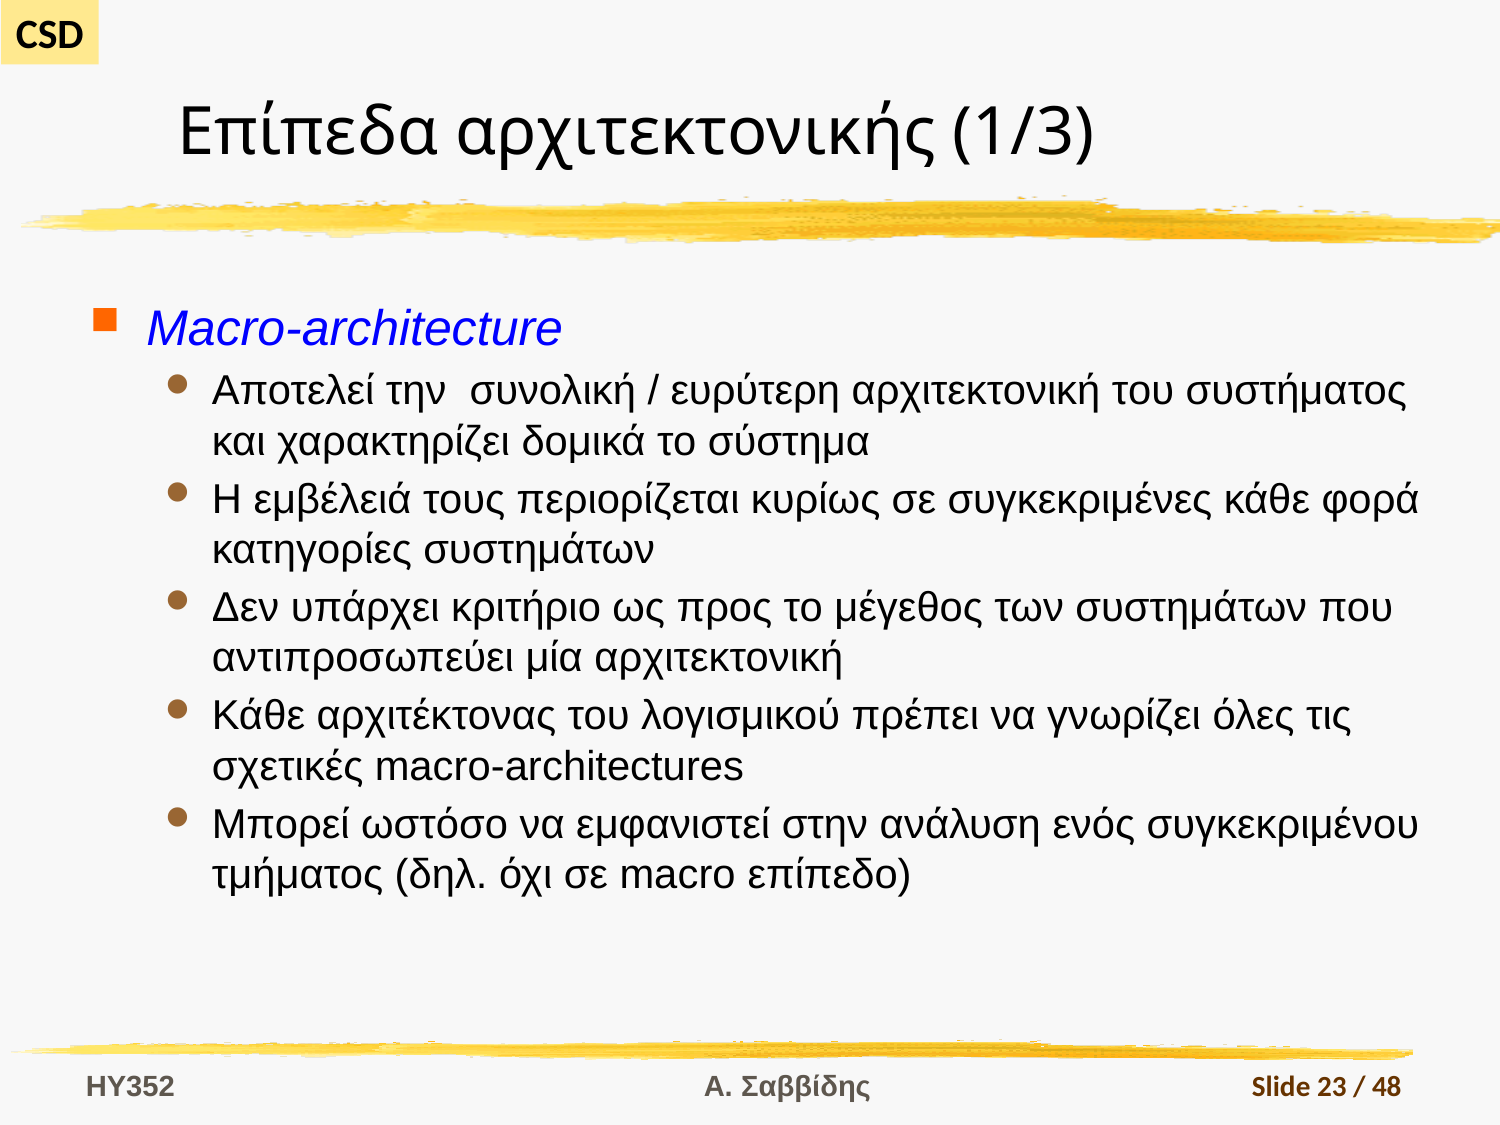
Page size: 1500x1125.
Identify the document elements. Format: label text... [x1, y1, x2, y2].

slide_number HY352 [70, 1034, 400, 1110]
footer Α. Σαββίδης [549, 1034, 1025, 1110]
title Επίπεδα αρχιτεκτονικής (1/3) [162, 24, 1500, 175]
list Macro-architecture Αποτελεί την συνολική / ευρύτερη αρχιτεκτονική του συστήματος και χαρακτηρίζει δομικά το σύστημα Η εμβέλειά τους περιορίζεται κυρίως σε συγκεκριμένες κάθε φορά κατηγορίες συστημάτων Δεν υπάρχει κριτήριο ως προς το μέγεθος των συστημάτων που αντιπροσωπεύει μία αρχιτεκτονική Κάθε αρχιτέκτονας του λογισμικού πρέπει να γνωρίζει όλες τις σχετικές macro-architectures Μπορεί ωστόσο να εμφανιστεί στην ανάλυση ενός συγκεκριμένου τμήματος (δηλ. όχι σε macro επίπεδο) [75, 287, 1438, 1013]
slide_number Slide 23 / 48 [1104, 1034, 1417, 1110]
picture [21, 190, 1500, 254]
picture [1025, 1037, 1104, 1064]
picture [11, 1037, 70, 1064]
picture [400, 1037, 549, 1064]
